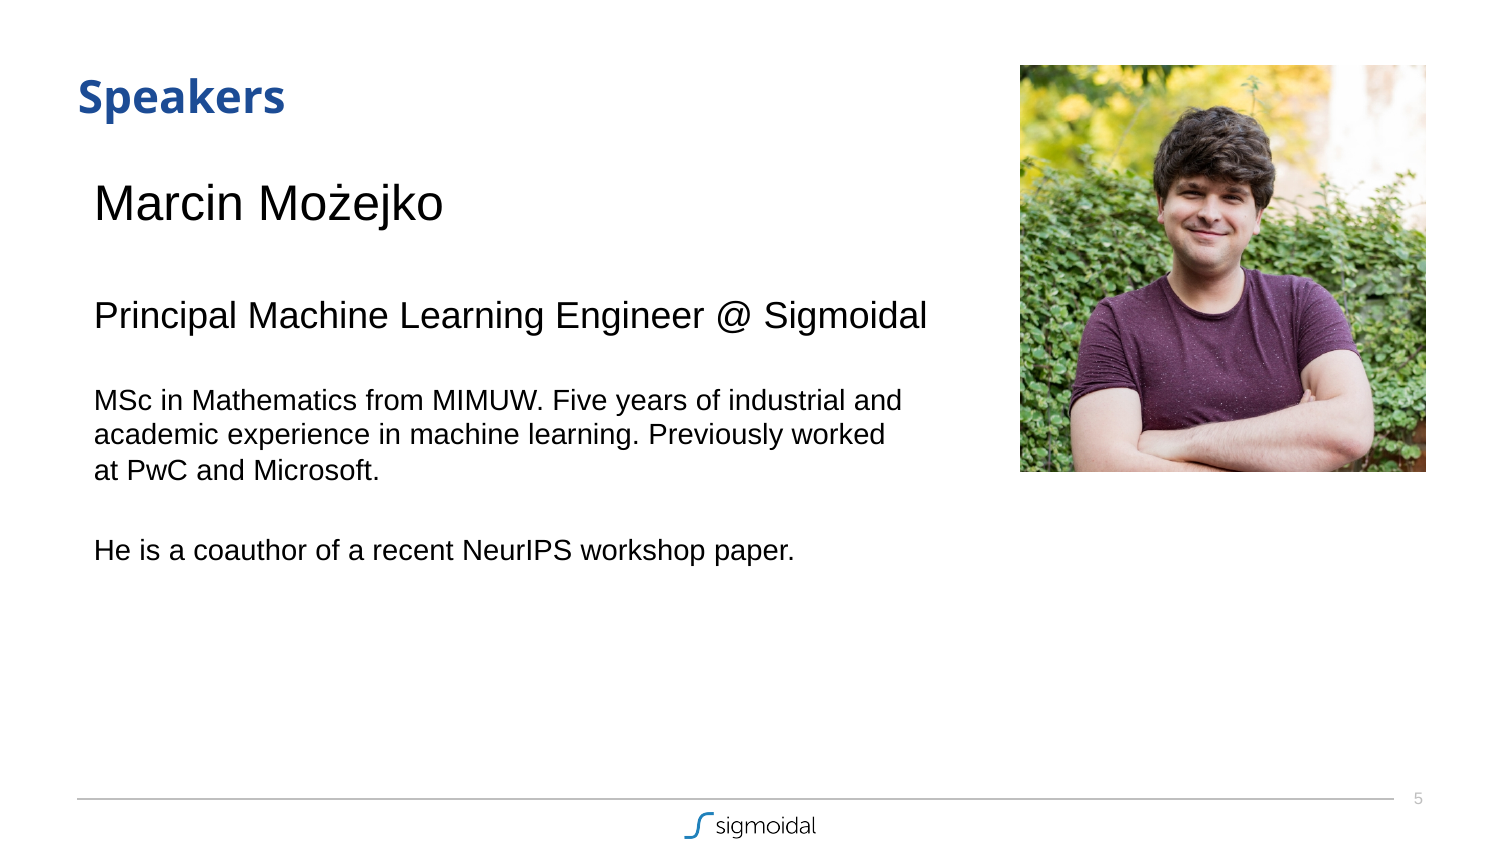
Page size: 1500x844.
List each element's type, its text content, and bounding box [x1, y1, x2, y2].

title Speakers [75, 65, 732, 124]
picture [684, 812, 816, 839]
text_box Marcin Możejko Principal Machine Learning Engineer @ Sigmoidal MSc in Mathematics from MIMUW. Five years of industrial and academic experience in machine learning. Previously worked at PwC and Microsoft. He is a coauthor of a recent NeurIPS workshop paper. [78, 155, 1410, 731]
slide_number ‹#› [1409, 786, 1427, 810]
picture [1020, 65, 1427, 472]
